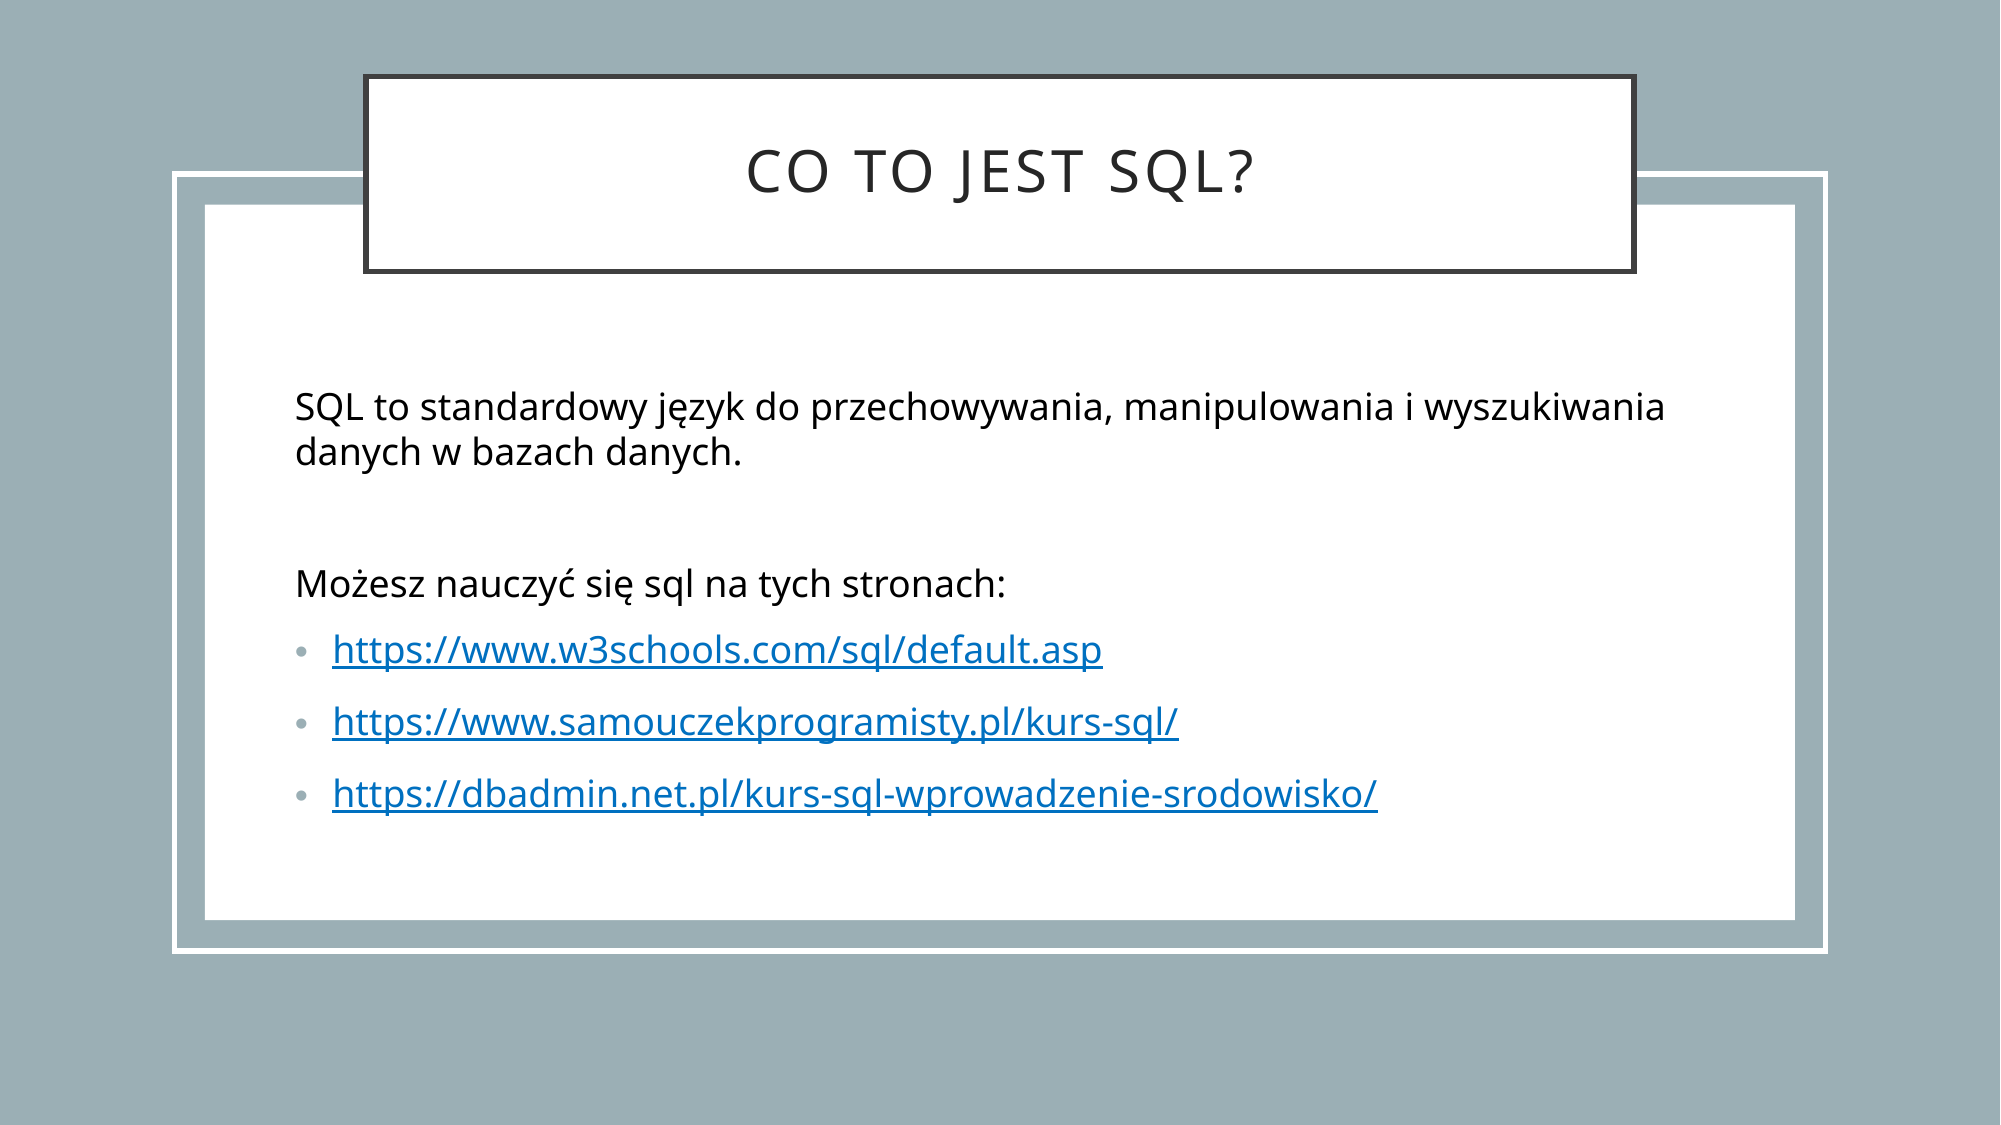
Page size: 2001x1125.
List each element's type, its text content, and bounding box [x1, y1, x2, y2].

text_box [173, 173, 1827, 952]
list SQL to standardowy język do przechowywania, manipulowania i wyszukiwania danych w bazach danych. Możesz nauczyć się sql na tych stronach: https://www.w3schools.com/sql/default.asp https://www.samouczekprogramisty.pl/kurs-sql/ https://dbadmin.net.pl/kurs-sql-wprowadzenie-srodowisko/ [279, 375, 1721, 849]
text_box [0, 0, 2000, 1125]
title Co to jest SQL? [363, 74, 1637, 274]
